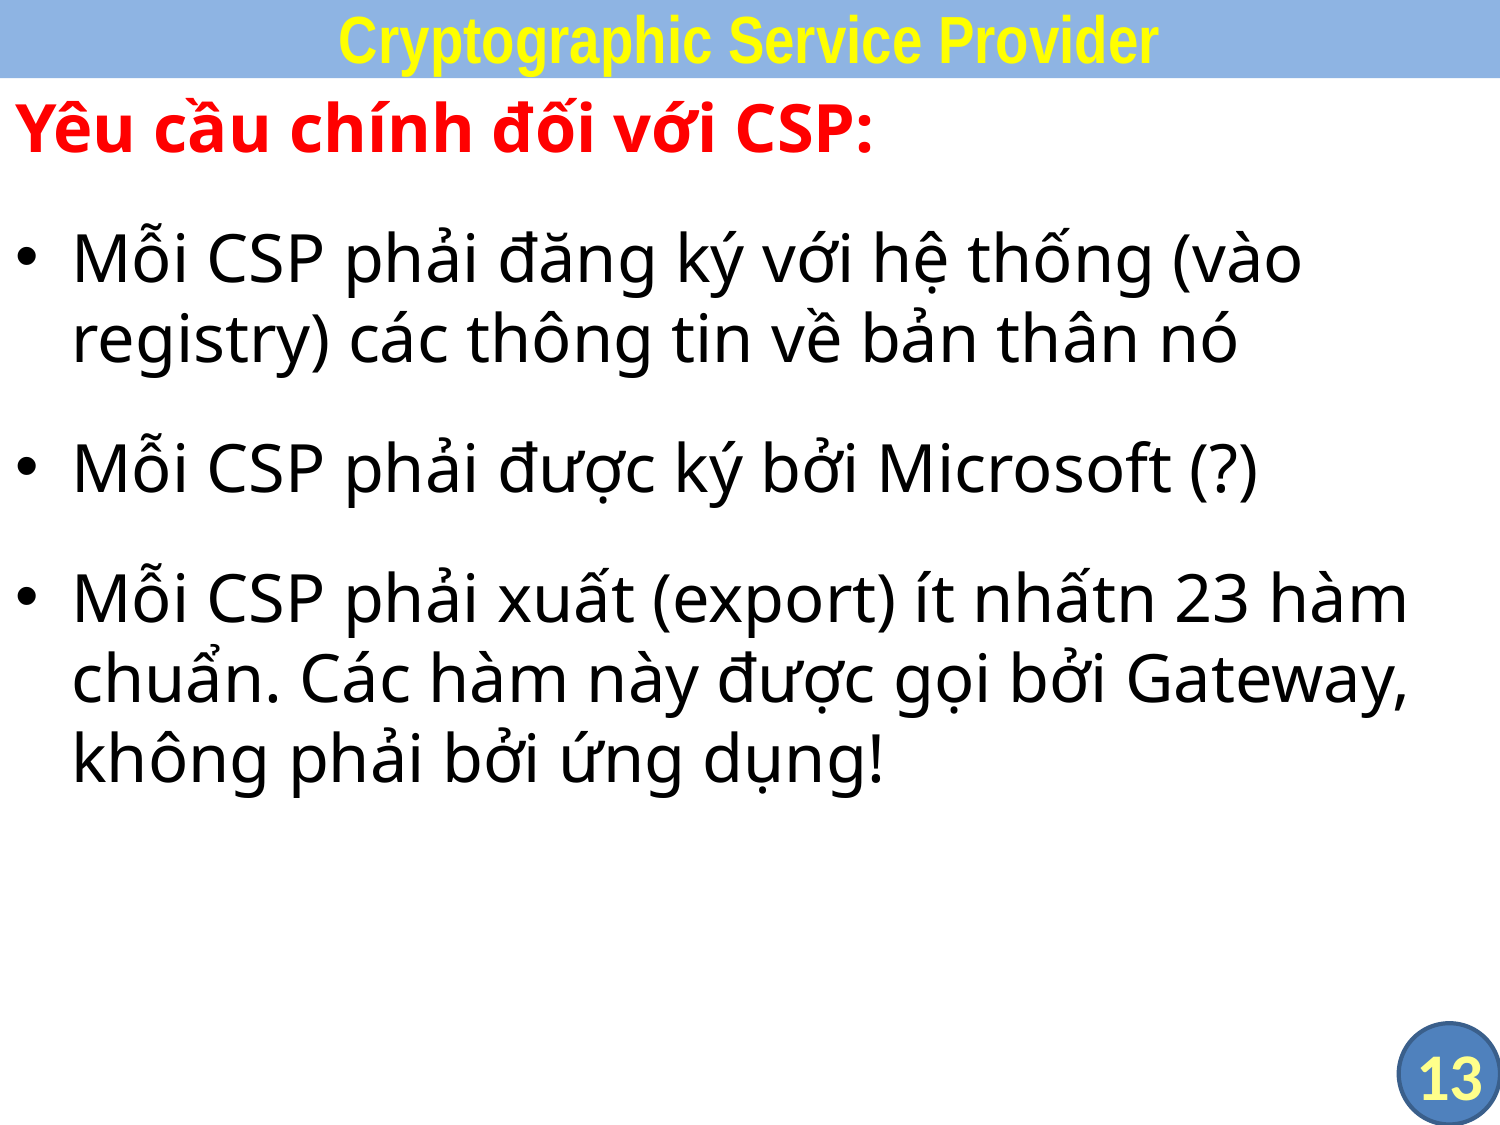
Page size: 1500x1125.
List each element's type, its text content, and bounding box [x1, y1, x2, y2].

title Cryptographic Service Provider [0, 0, 1500, 78]
list Yêu cầu chính đối với CSP: Mỗi CSP phải đăng ký với hệ thống (vào registry) các thông tin về bản thân nó Mỗi CSP phải được ký bởi Microsoft (?) Mỗi CSP phải xuất (export) ít nhấtn 23 hàm chuẩn. Các hàm này được gọi bởi Gateway, không phải bởi ứng dụng! [0, 78, 1500, 1125]
